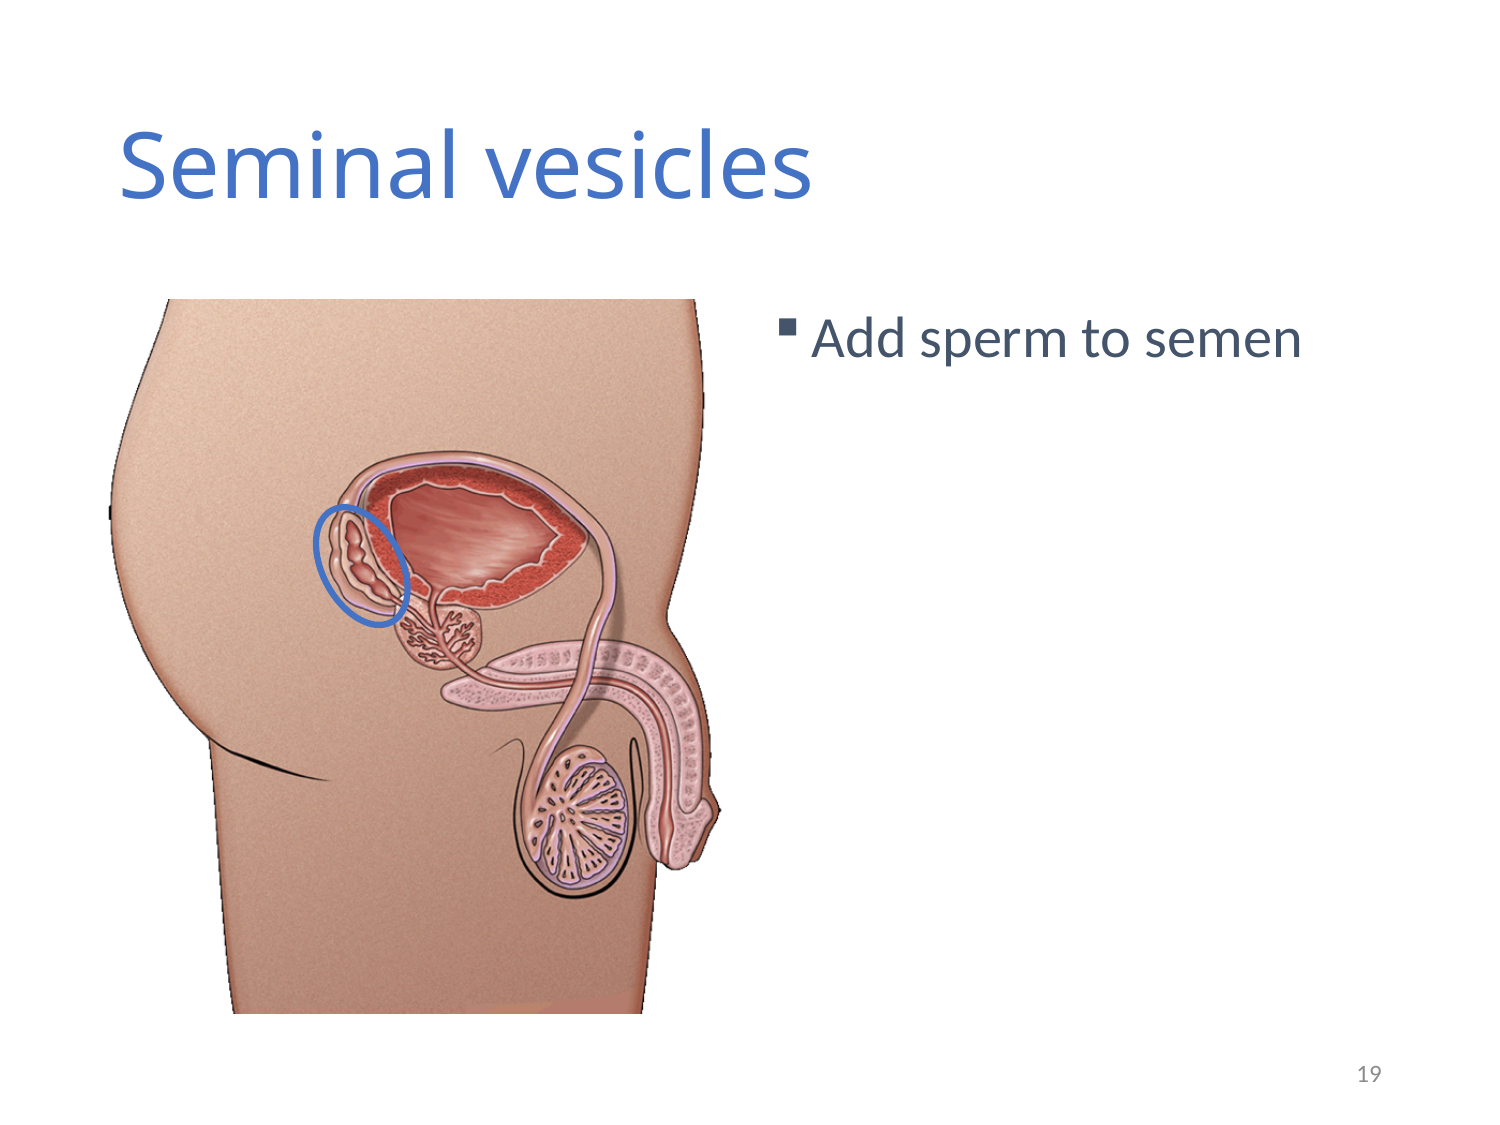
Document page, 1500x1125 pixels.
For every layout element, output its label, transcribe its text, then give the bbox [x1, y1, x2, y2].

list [103, 299, 726, 1014]
list Add sperm to semen [759, 299, 1397, 1014]
title Seminal vesicles [103, 59, 1397, 278]
slide_number 19 [1059, 1042, 1397, 1103]
